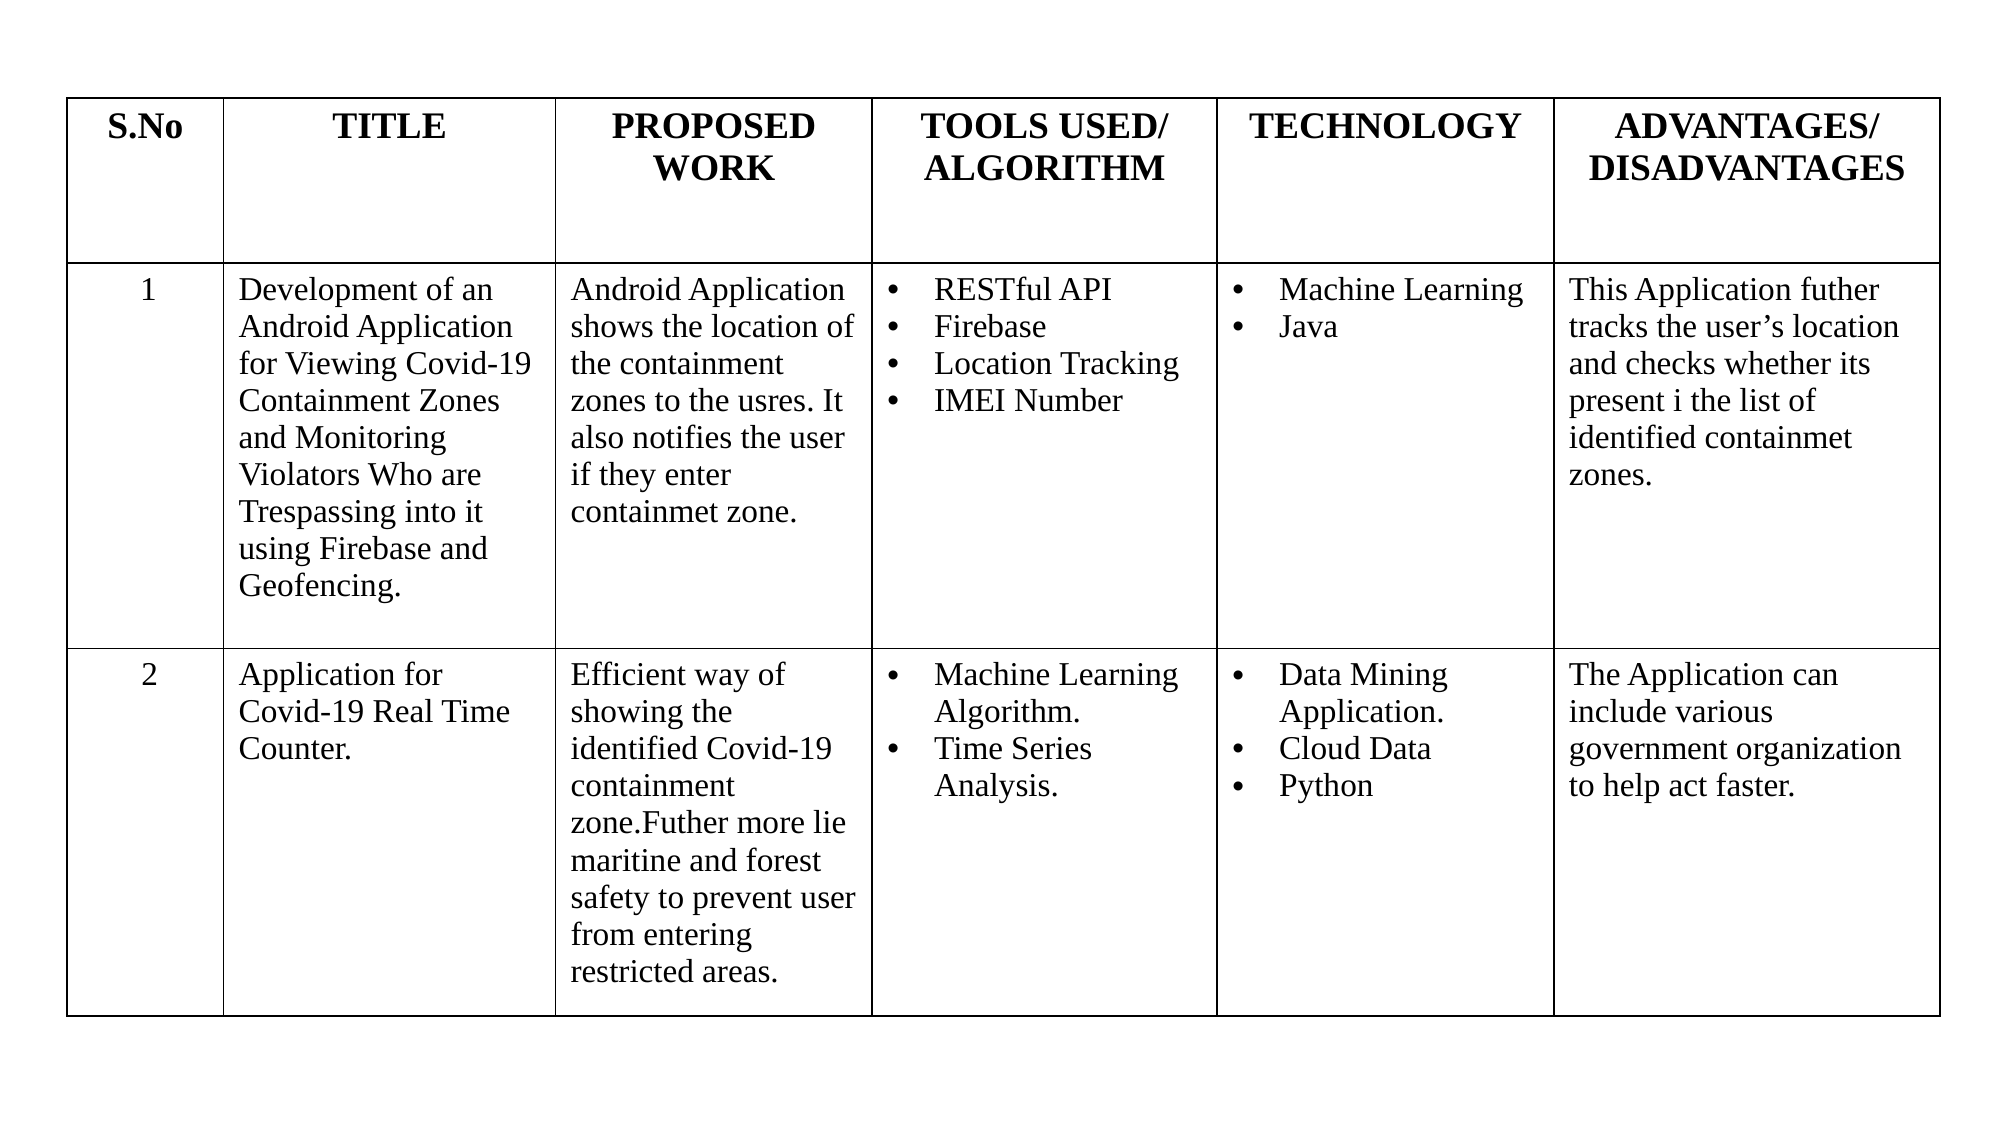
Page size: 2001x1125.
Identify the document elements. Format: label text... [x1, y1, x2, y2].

table_cell Android Application shows the location of the containment zones to the usres. It also notifies the user if they enter containmet zone. [556, 264, 871, 648]
table_cell The Application can include various government organization to help act faster. [1555, 649, 1939, 1015]
table_cell This Application futher tracks the user’s location and checks whether its present i the list of identified containmet zones. [1555, 264, 1939, 648]
table_cell Efficient way of showing the identified Covid-19 containment zone.Futher more lie maritine and forest safety to prevent user from entering restricted areas. [556, 649, 871, 1015]
table_cell 1 [68, 264, 223, 648]
table_cell Machine Learning Java [1218, 264, 1553, 648]
table_header PROPOSED WORK [556, 99, 871, 262]
table_header ADVANTAGES/ DISADVANTAGES [1555, 99, 1939, 262]
table_header TITLE [224, 99, 555, 262]
table_cell RESTful API Firebase Location Tracking IMEI Number [873, 264, 1216, 648]
table_header TECHNOLOGY [1218, 99, 1553, 262]
table_header S.No [68, 99, 223, 262]
table_cell Application for Covid-19 Real Time Counter. [224, 649, 555, 1015]
table_cell Machine Learning Algorithm. Time Series Analysis. [873, 649, 1216, 1015]
table_cell Data Mining Application. Cloud Data Python [1218, 649, 1553, 1015]
table_cell Development of an Android Application for Viewing Covid-19 Containment Zones and Monitoring Violators Who are Trespassing into it using Firebase and Geofencing. [224, 264, 555, 648]
table_header TOOLS USED/ ALGORITHM [873, 99, 1216, 262]
table_cell 2 [68, 649, 223, 1015]
